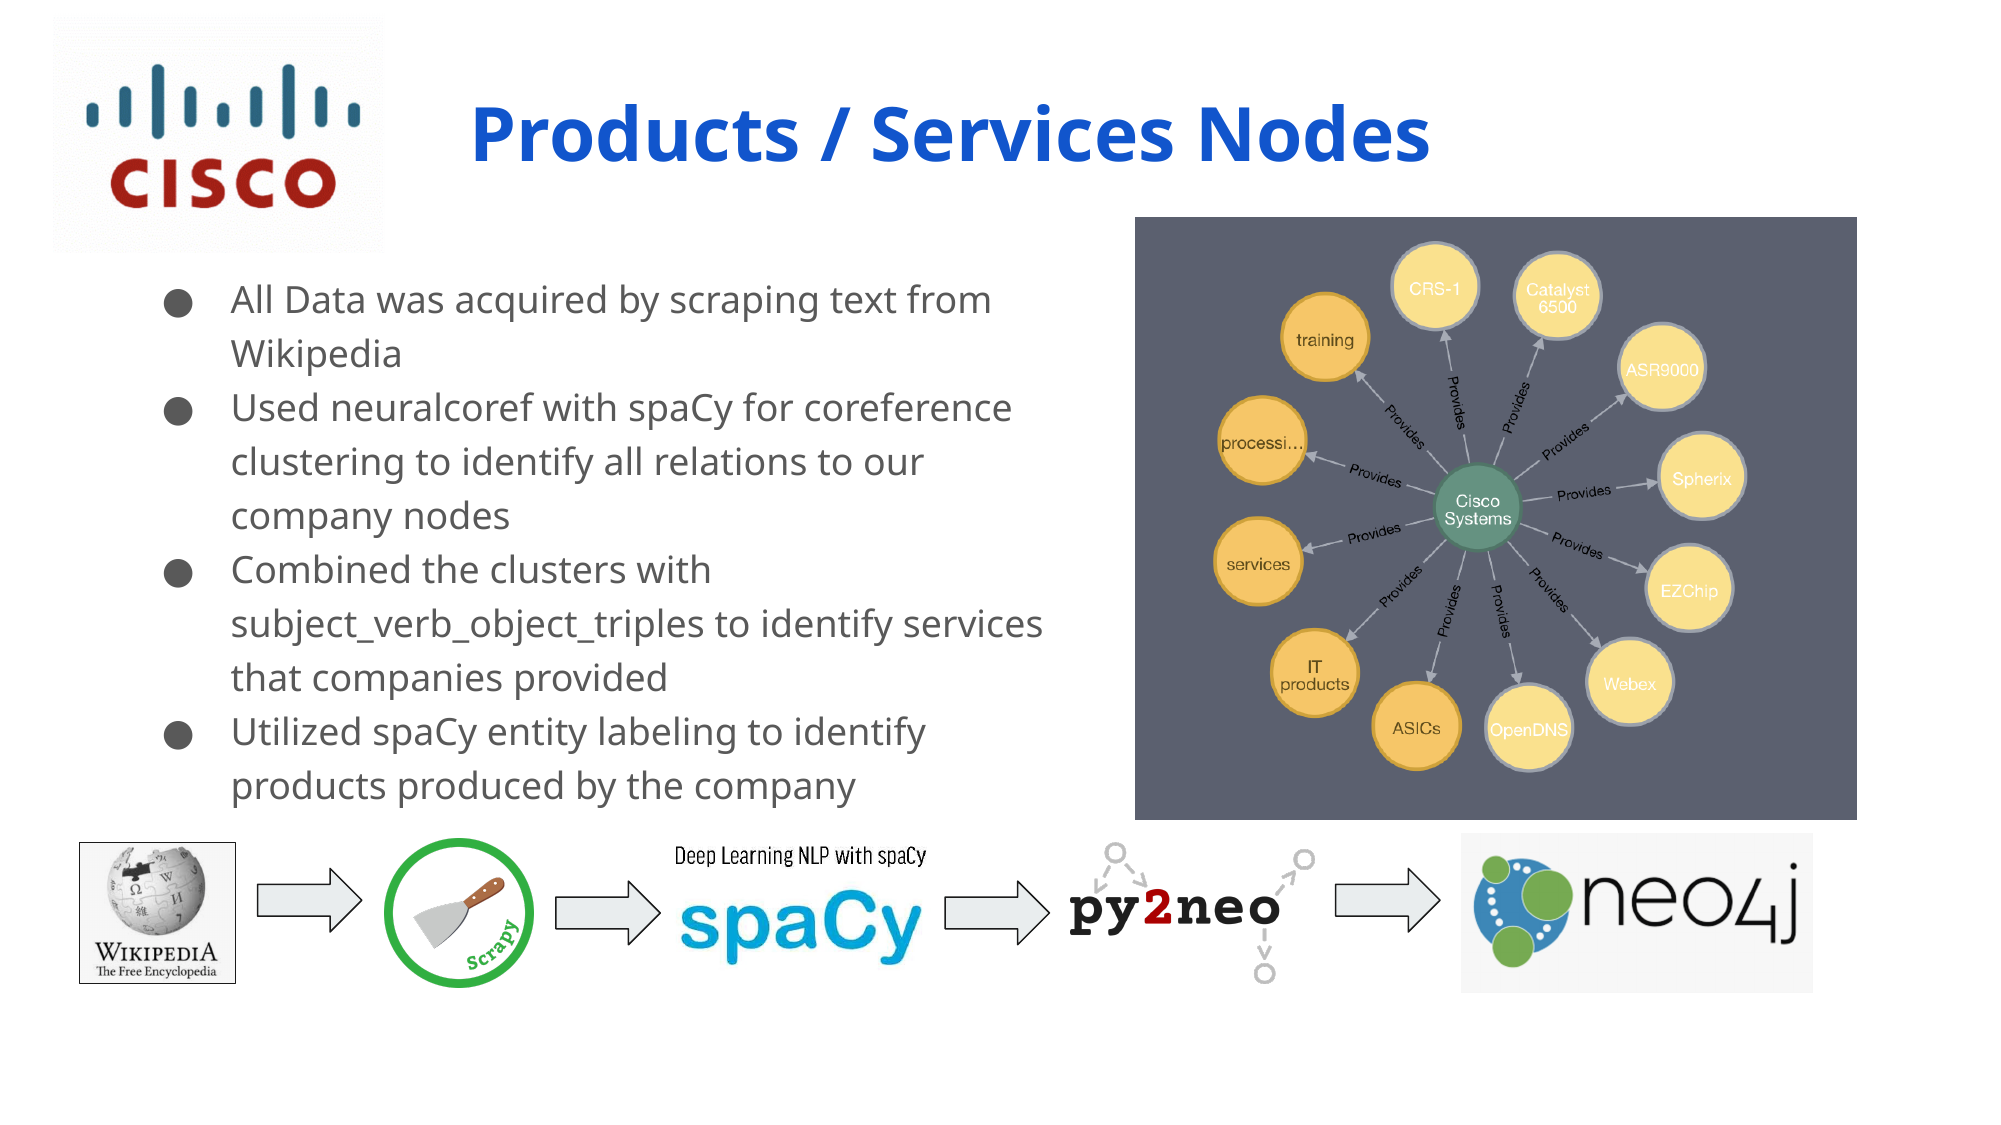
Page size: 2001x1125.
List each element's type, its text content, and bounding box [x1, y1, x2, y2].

picture [1070, 841, 1315, 984]
picture [1135, 216, 1857, 821]
text_box Products / Services Nodes [454, 31, 1888, 218]
text_box [1335, 868, 1441, 932]
picture [623, 819, 981, 1006]
text_box [555, 897, 618, 929]
picture [384, 838, 534, 988]
picture [53, 12, 385, 253]
text_box All Data was acquired by scraping text from Wikipedia Used neuralcoref with spaCy for coreference clustering to identify all relations to our company nodes Combined the clusters with subject_verb_object_triples to identify services that companies provided Utilized spaCy entity labeling to identify products produced by the company [115, 252, 1101, 763]
picture [1461, 832, 1813, 993]
picture [79, 842, 236, 983]
text_box [985, 881, 1050, 945]
text_box [257, 868, 362, 932]
